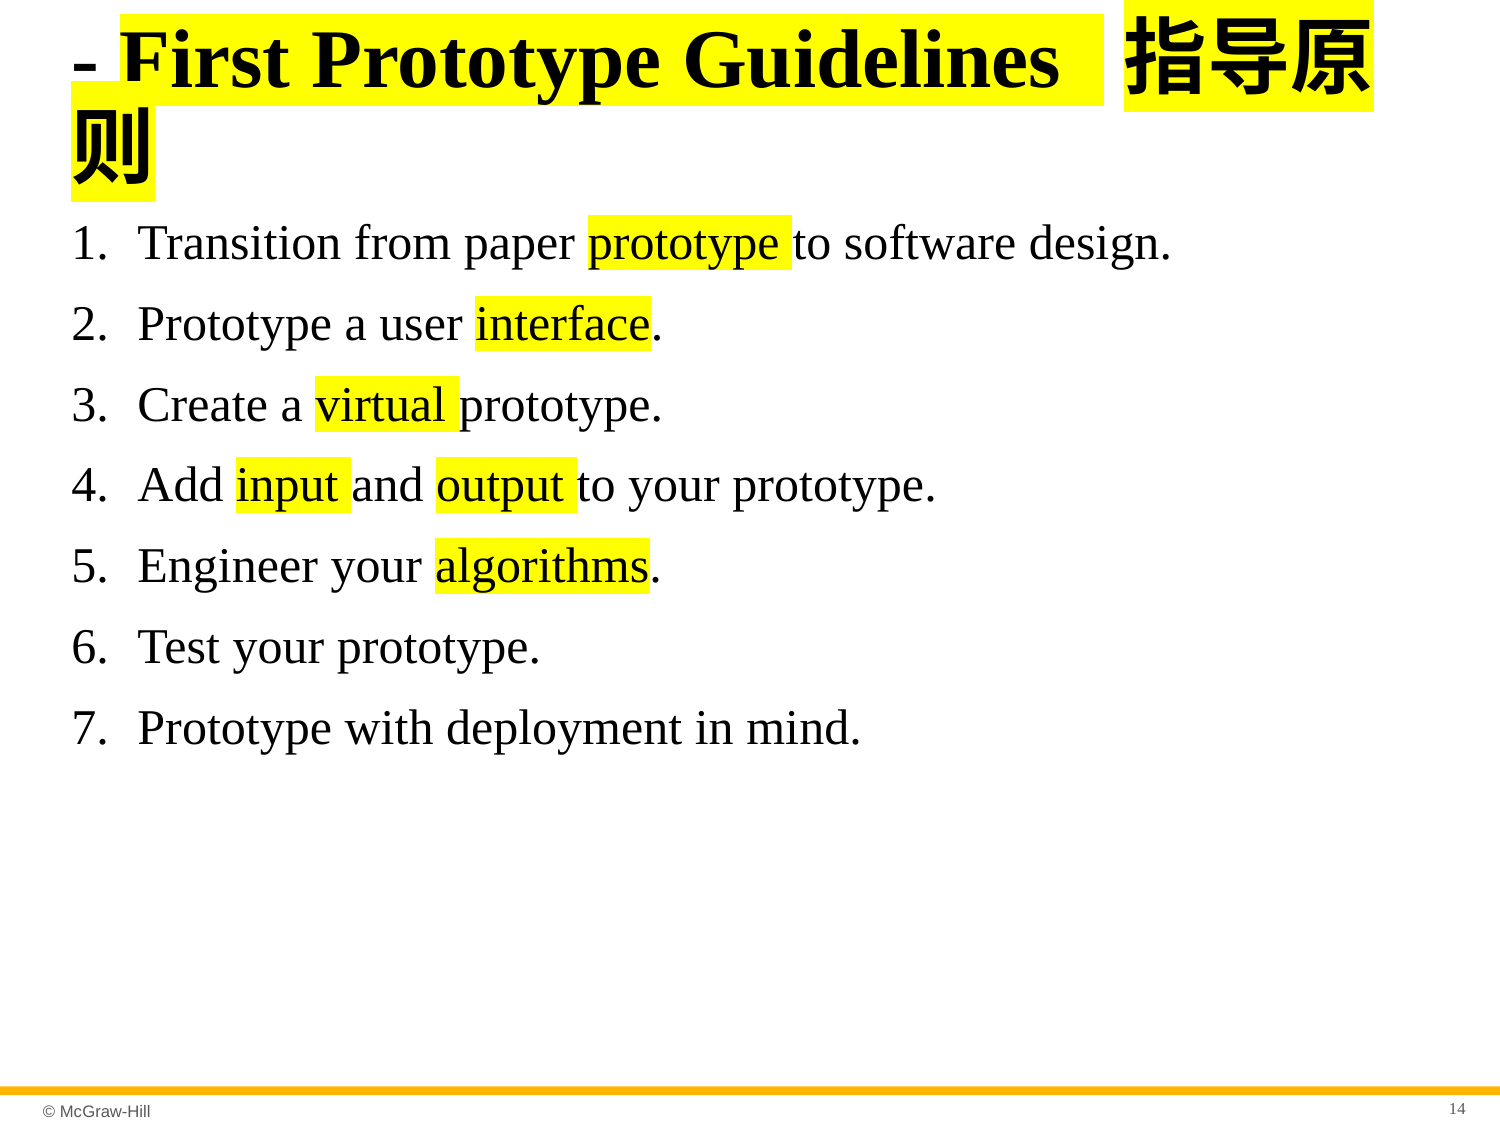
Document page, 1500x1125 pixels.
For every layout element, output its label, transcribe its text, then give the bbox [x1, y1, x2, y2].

slide_number 14 [1415, 1094, 1474, 1122]
list Transition from paper prototype to software design. Prototype a user interface. Create a virtual prototype. Add input and output to your prototype. Engineer your algorithms. Test your prototype. Prototype with deployment in mind. [56, 201, 1444, 975]
title - First Prototype Guidelines 指导原则 [56, 50, 1444, 162]
